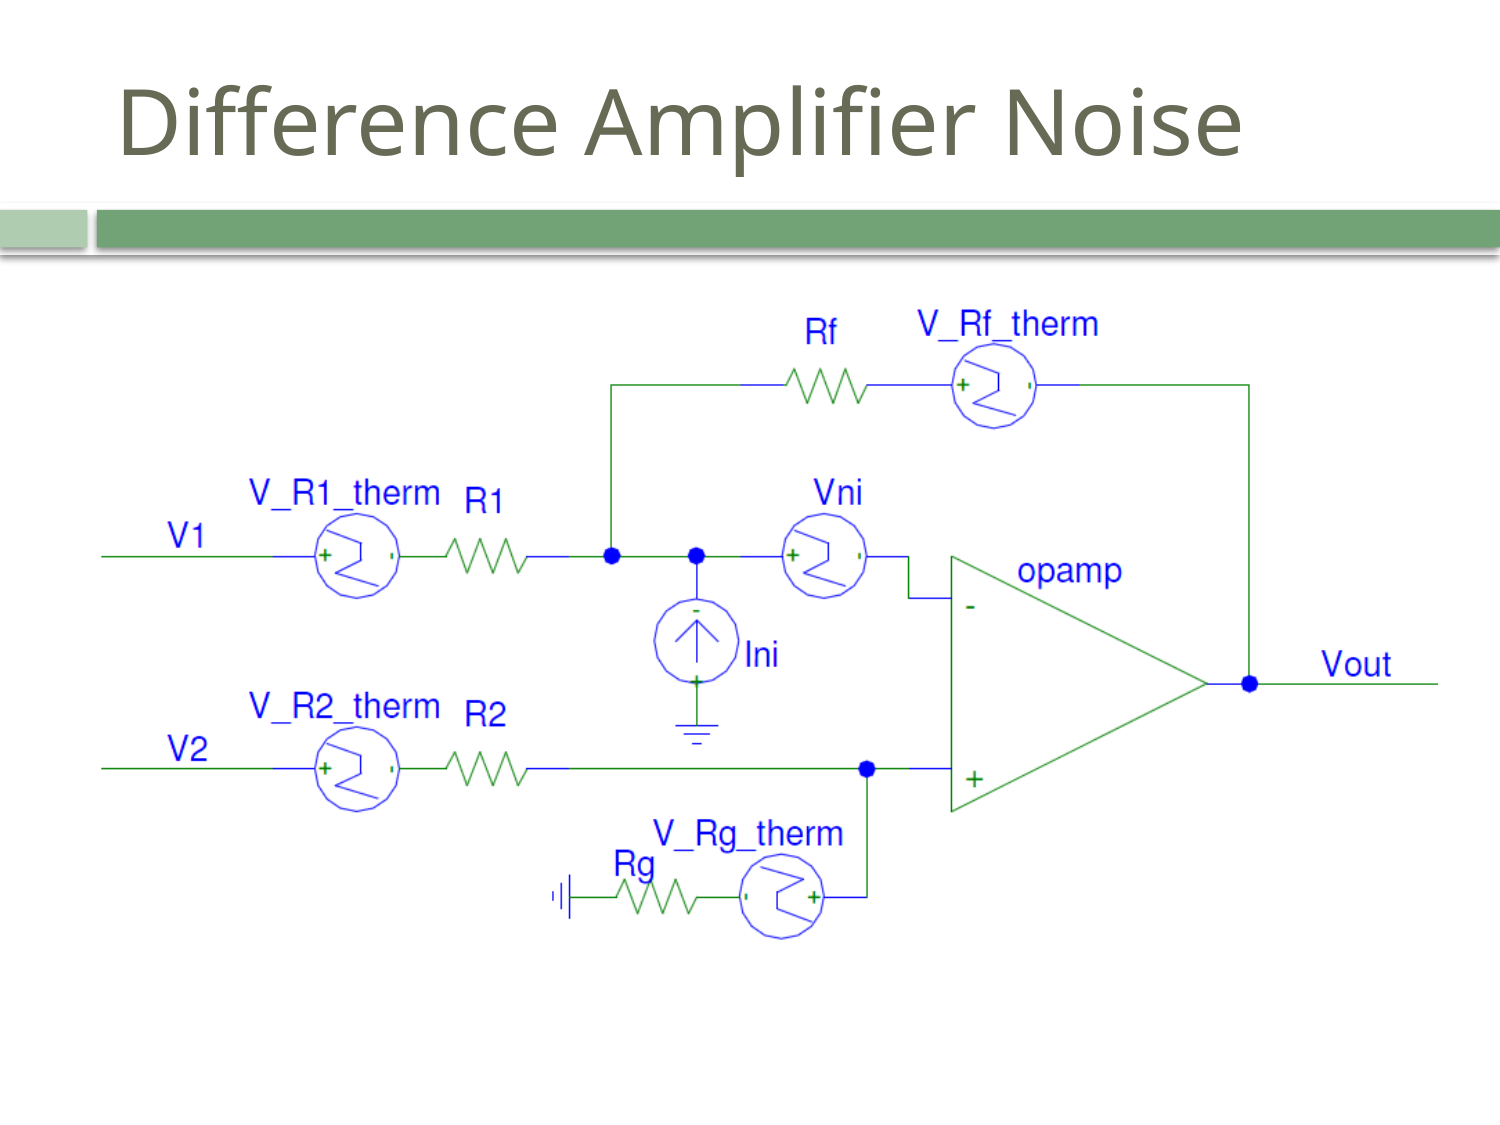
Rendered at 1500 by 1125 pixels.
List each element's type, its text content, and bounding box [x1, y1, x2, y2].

title Difference Amplifier Noise [100, 37, 1439, 201]
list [100, 282, 1439, 980]
